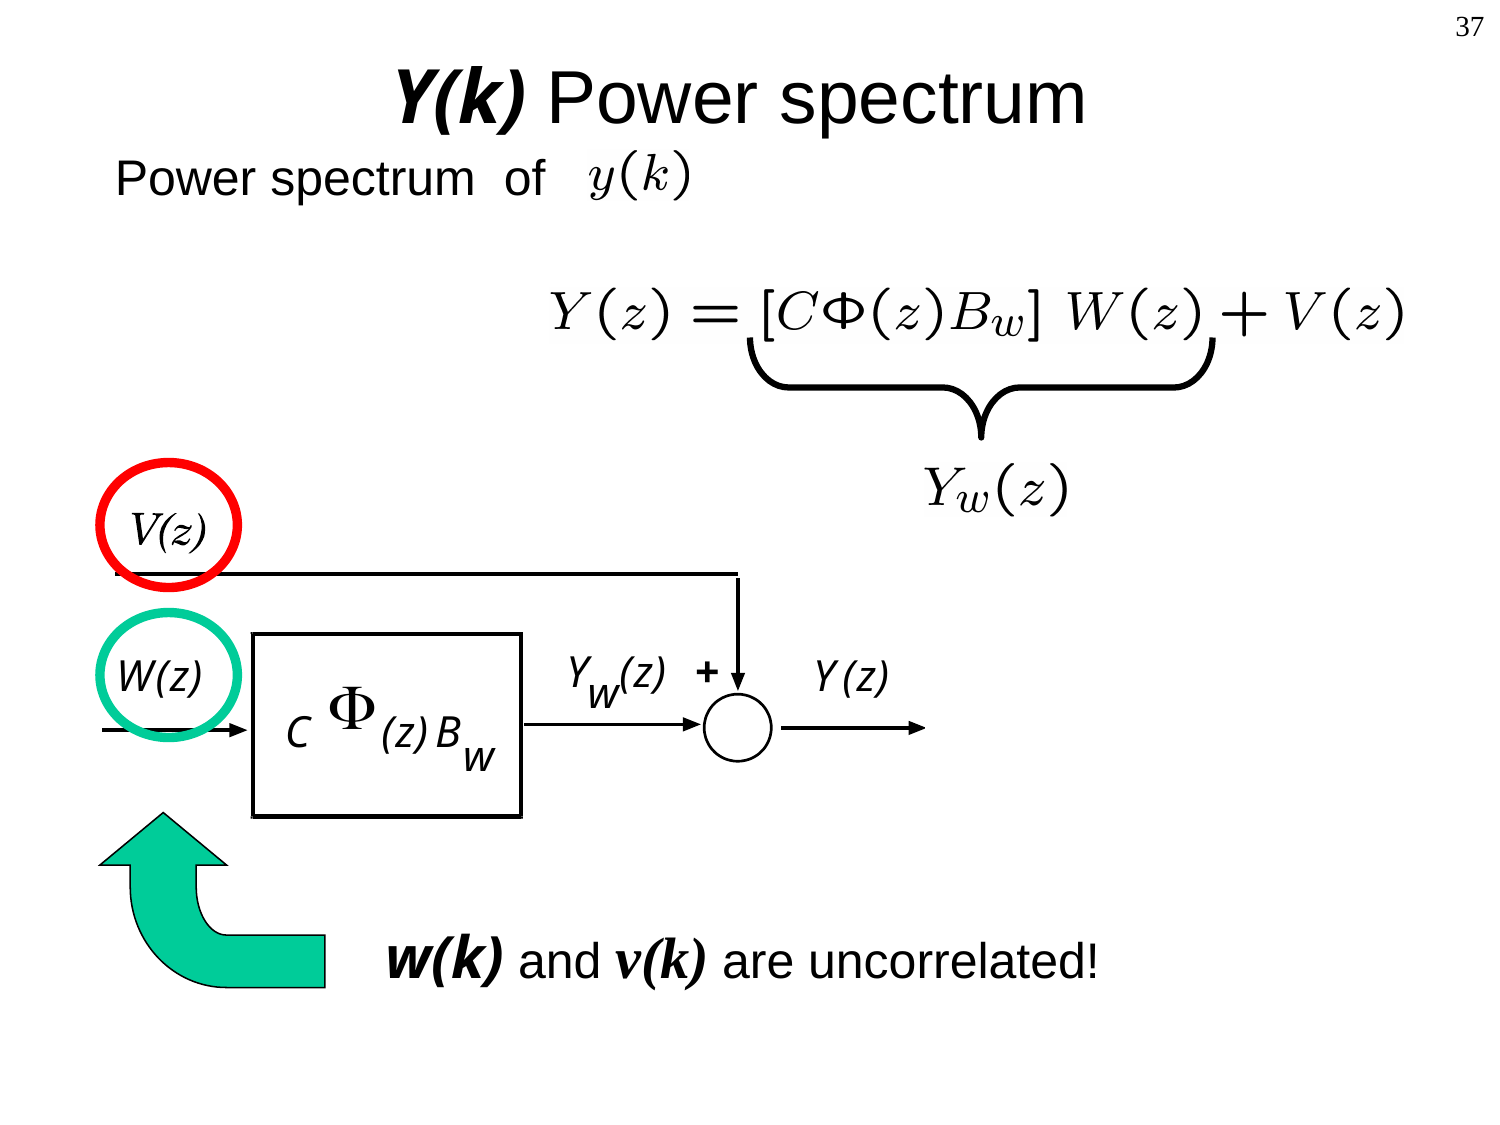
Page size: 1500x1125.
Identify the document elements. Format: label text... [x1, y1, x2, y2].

title Y(k) Power spectrum [112, 0, 1388, 188]
list Power spectrum of [99, 137, 1376, 976]
slide_number 37 [1388, 0, 1500, 76]
picture [549, 287, 1404, 344]
text_box [106, 462, 231, 498]
picture [99, 462, 1068, 819]
picture [587, 149, 689, 201]
text_box [99, 827, 325, 988]
text_box w(k) and v(k) are uncorrelated! [370, 912, 1129, 998]
text_box [751, 353, 1211, 438]
